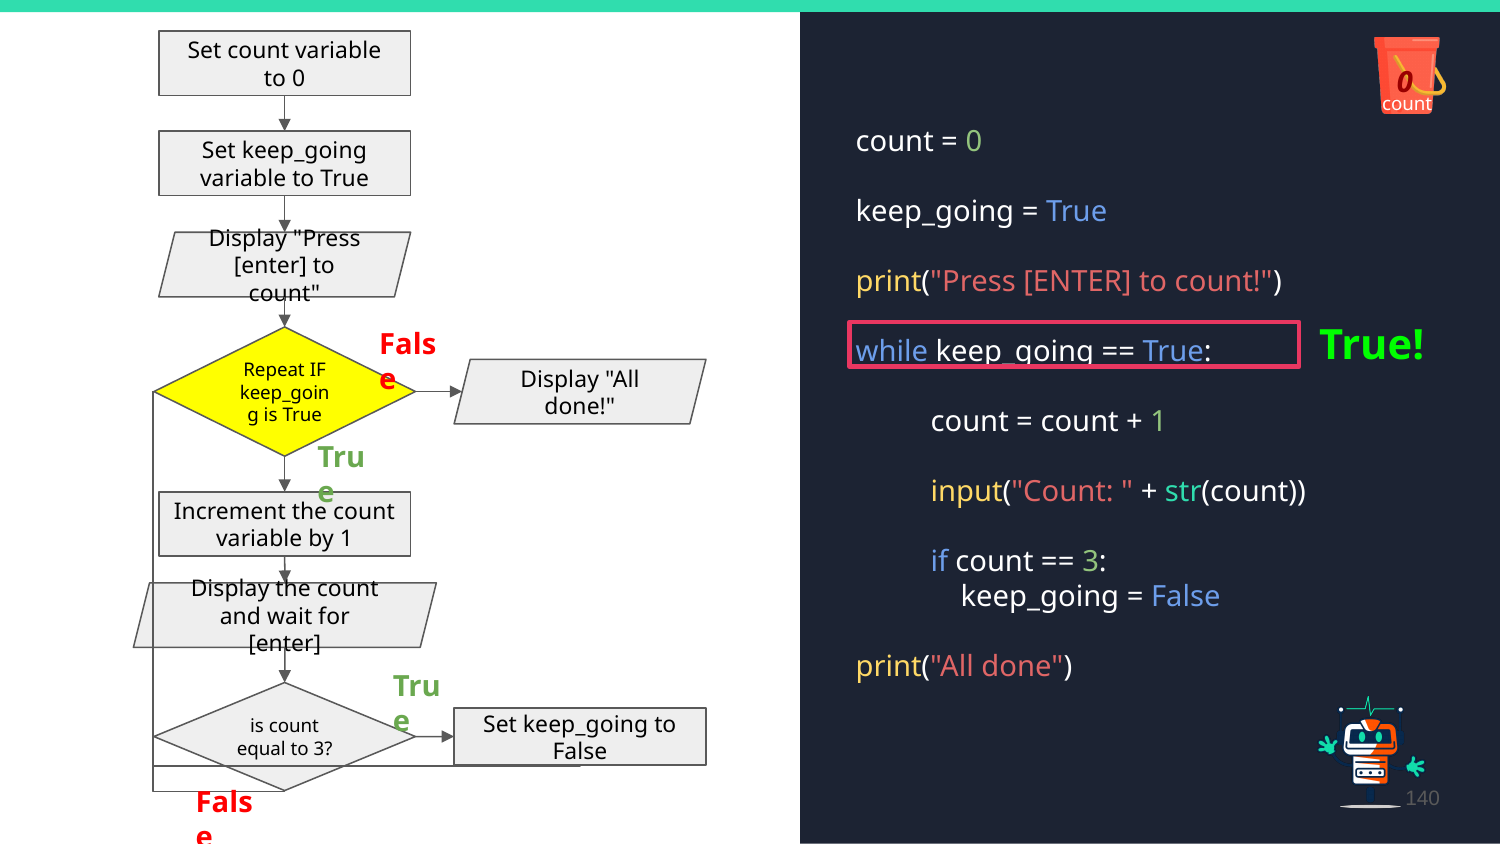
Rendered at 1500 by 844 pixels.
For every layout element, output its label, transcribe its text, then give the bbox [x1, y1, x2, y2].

text_box [800, 12, 1500, 844]
text_box [849, 322, 1300, 367]
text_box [19, 525, 419, 657]
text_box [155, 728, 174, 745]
slide_number 140 [1364, 764, 1455, 830]
text_box Repeat IF keep_going is True [211, 328, 358, 363]
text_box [1366, 37, 1453, 125]
text_box Set count variable to 0 [158, 31, 411, 96]
text_box False [364, 310, 468, 363]
text_box count = 0 keep_going = True print("Press [ENTER] to count!") while keep_going == True: count = count + 1 input("Count: " + str(count)) if count == 3: keep_going = False print("All done") [840, 37, 1455, 765]
text_box False [180, 799, 285, 826]
picture [1309, 687, 1435, 812]
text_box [179, 365, 555, 792]
text_box Set keep_going variable to True [158, 131, 411, 196]
text_box True! [1303, 302, 1441, 387]
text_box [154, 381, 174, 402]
text_box Display "Press [enter] to count" [158, 232, 411, 297]
text_box Set keep_going to False [560, 707, 706, 766]
text_box Display "All done!" [469, 359, 707, 424]
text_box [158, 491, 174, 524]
